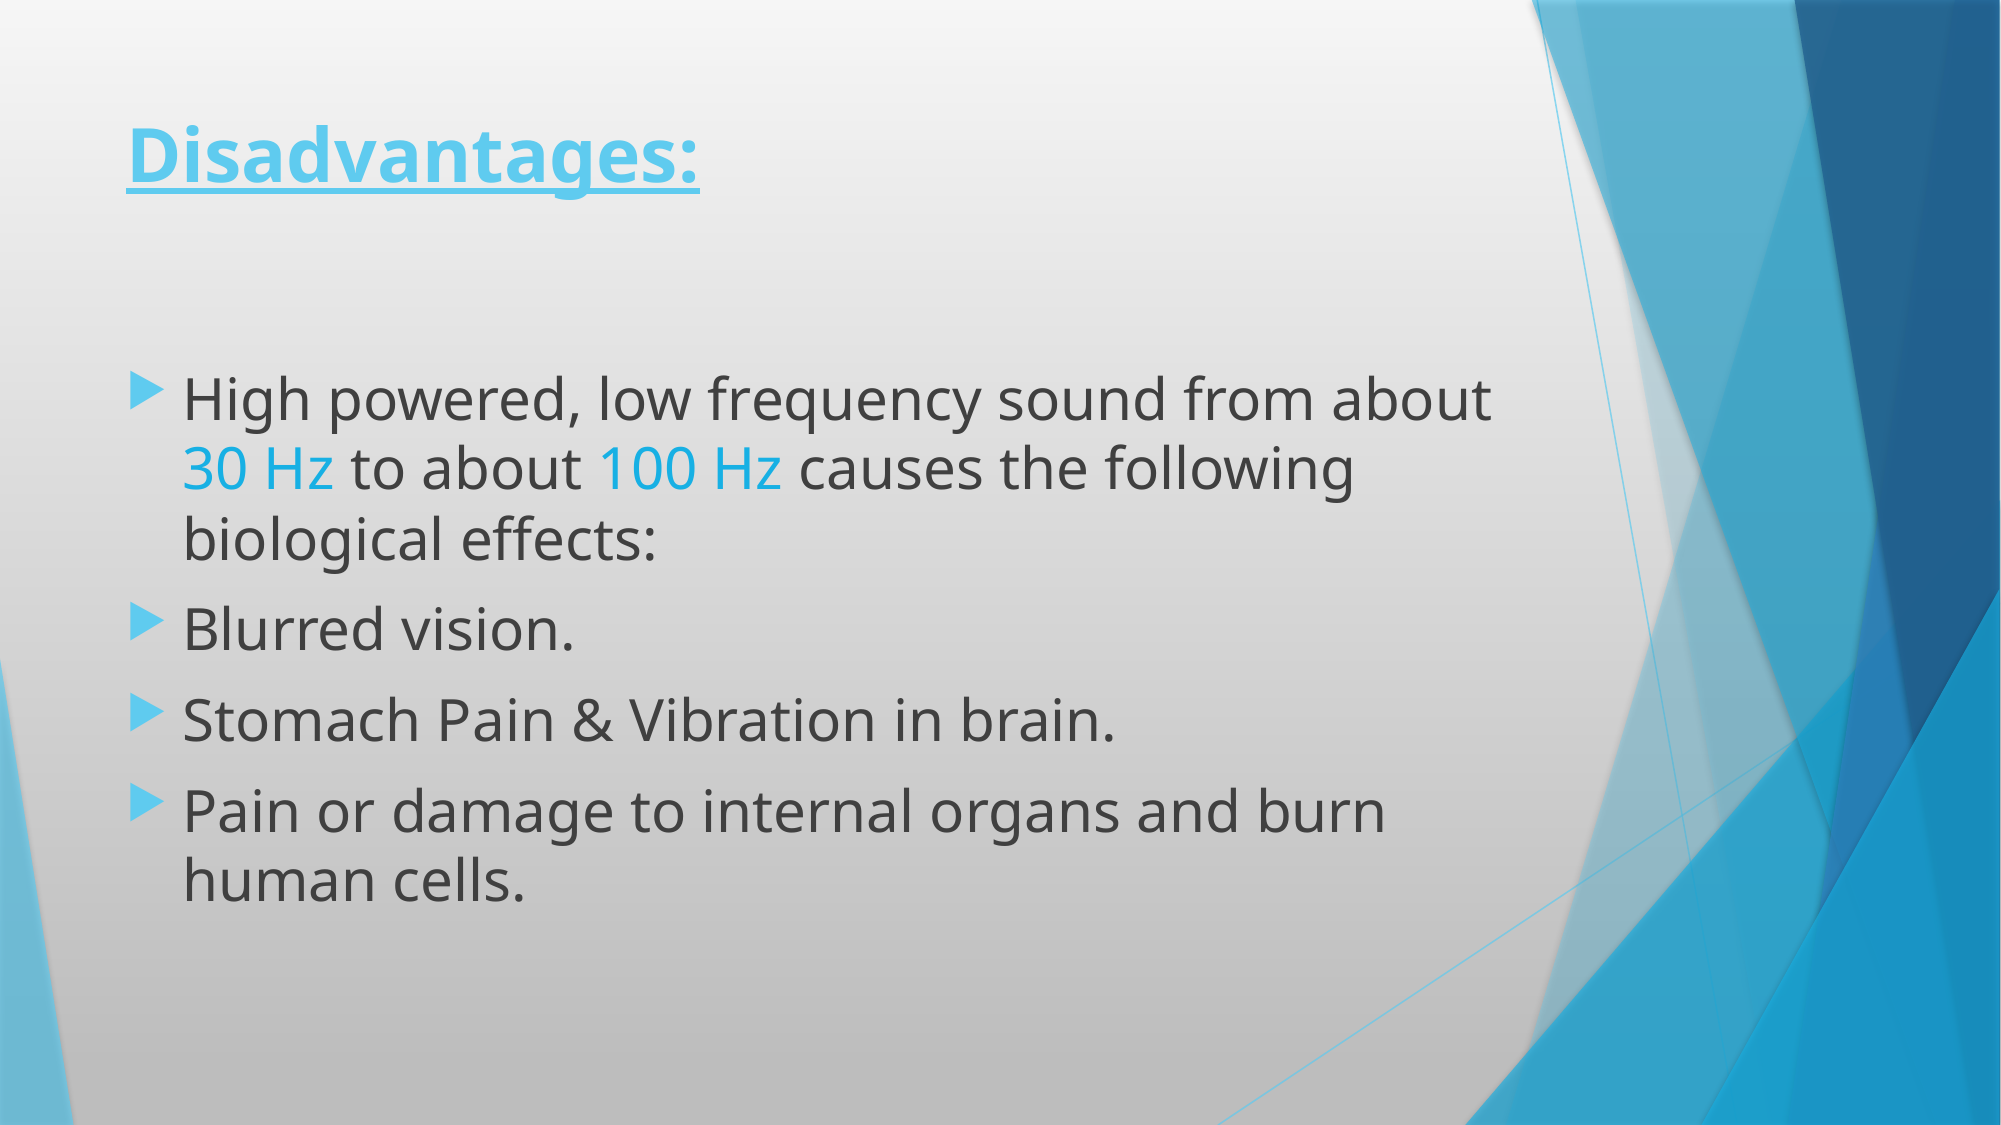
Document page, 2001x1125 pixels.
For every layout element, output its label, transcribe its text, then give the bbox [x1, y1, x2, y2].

list High powered, low frequency sound from about 30 Hz to about 100 Hz causes the following biological effects: Blurred vision. Stomach Pain & Vibration in brain. Pain or damage to internal organs and burn human cells. [111, 354, 1522, 992]
title Disadvantages: [111, 99, 1522, 317]
